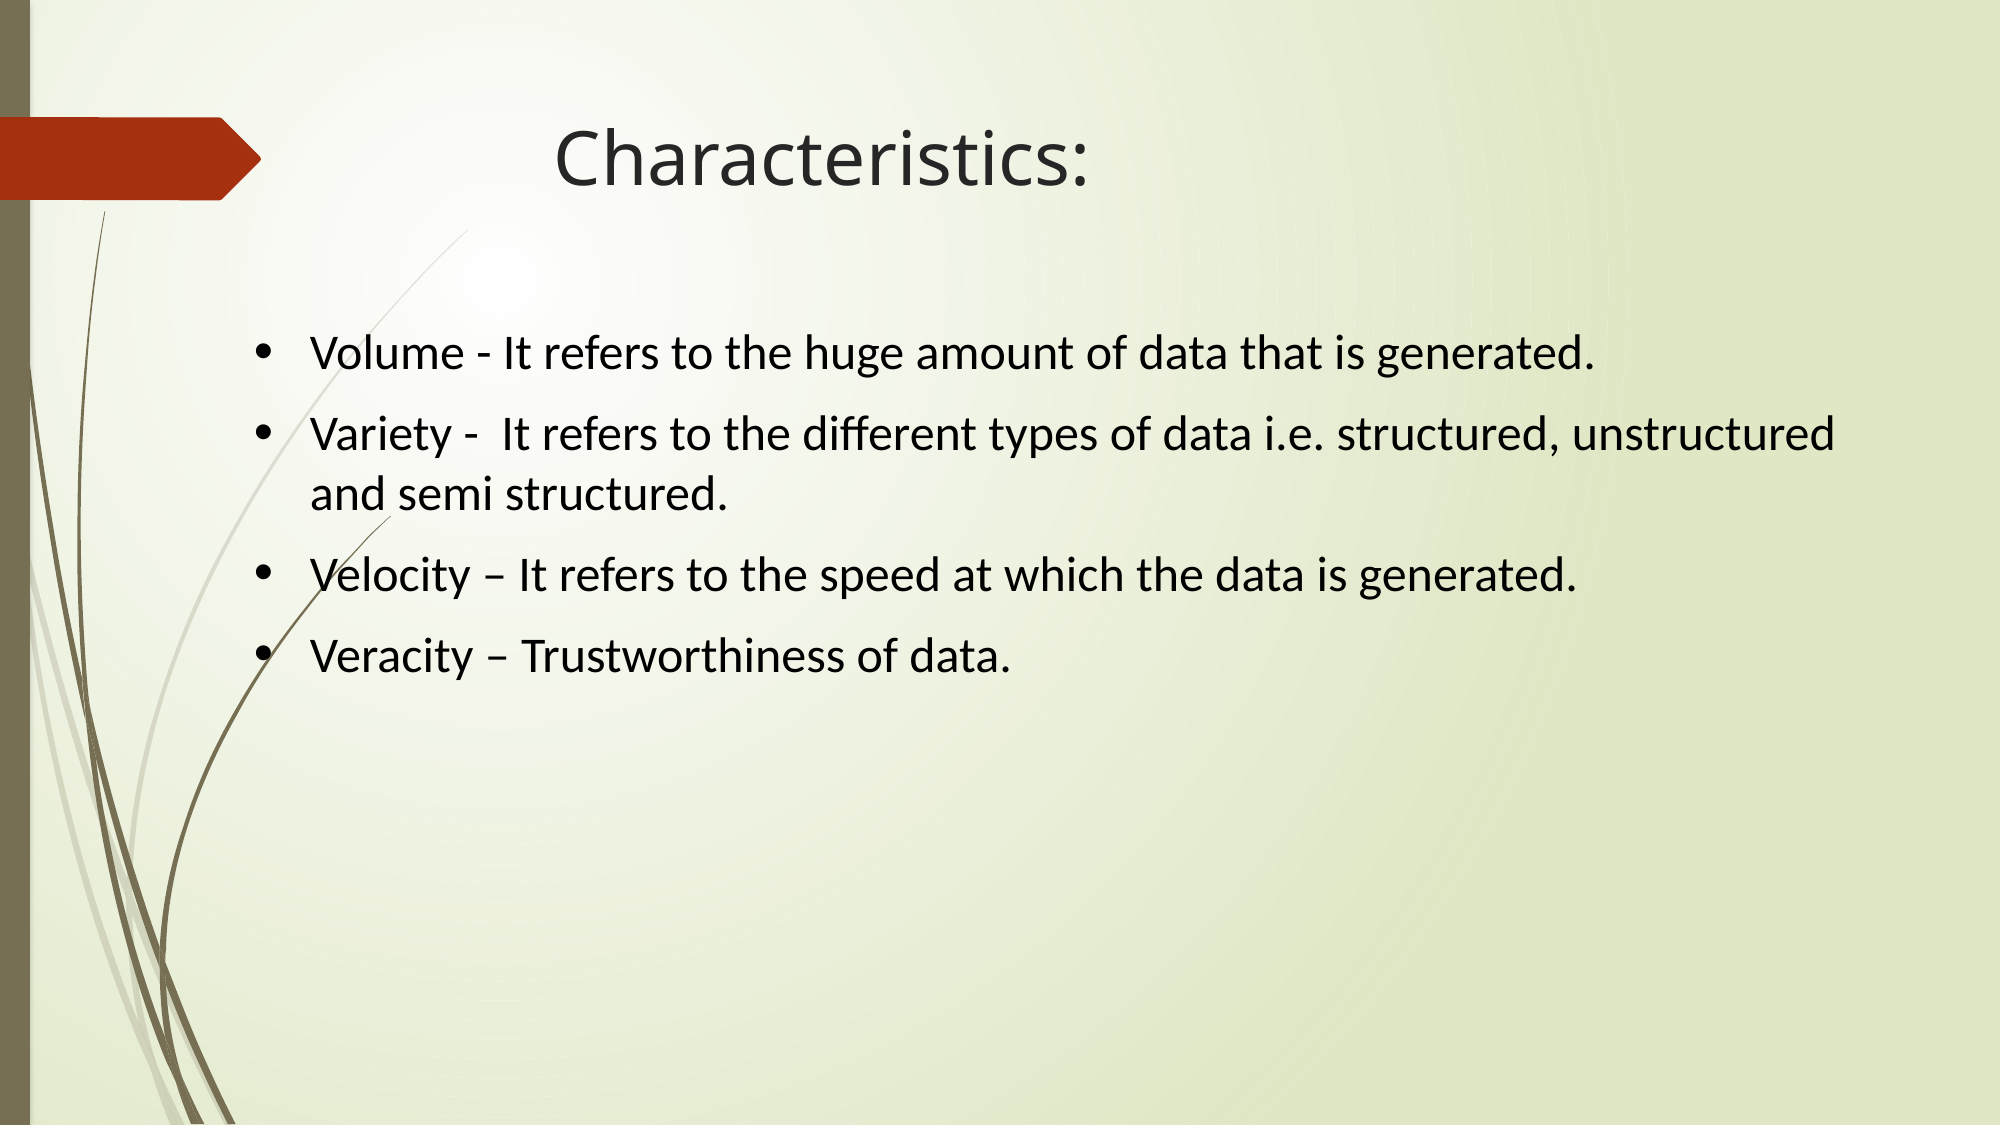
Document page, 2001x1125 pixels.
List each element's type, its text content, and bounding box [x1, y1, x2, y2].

list Volume - It refers to the huge amount of data that is generated. Variety - It refers to the different types of data i.e. structured, unstructured and semi structured. Velocity – It refers to the speed at which the data is generated. Veracity – Trustworthiness of data. [238, 312, 1888, 970]
title Characteristics: [538, 102, 1888, 312]
